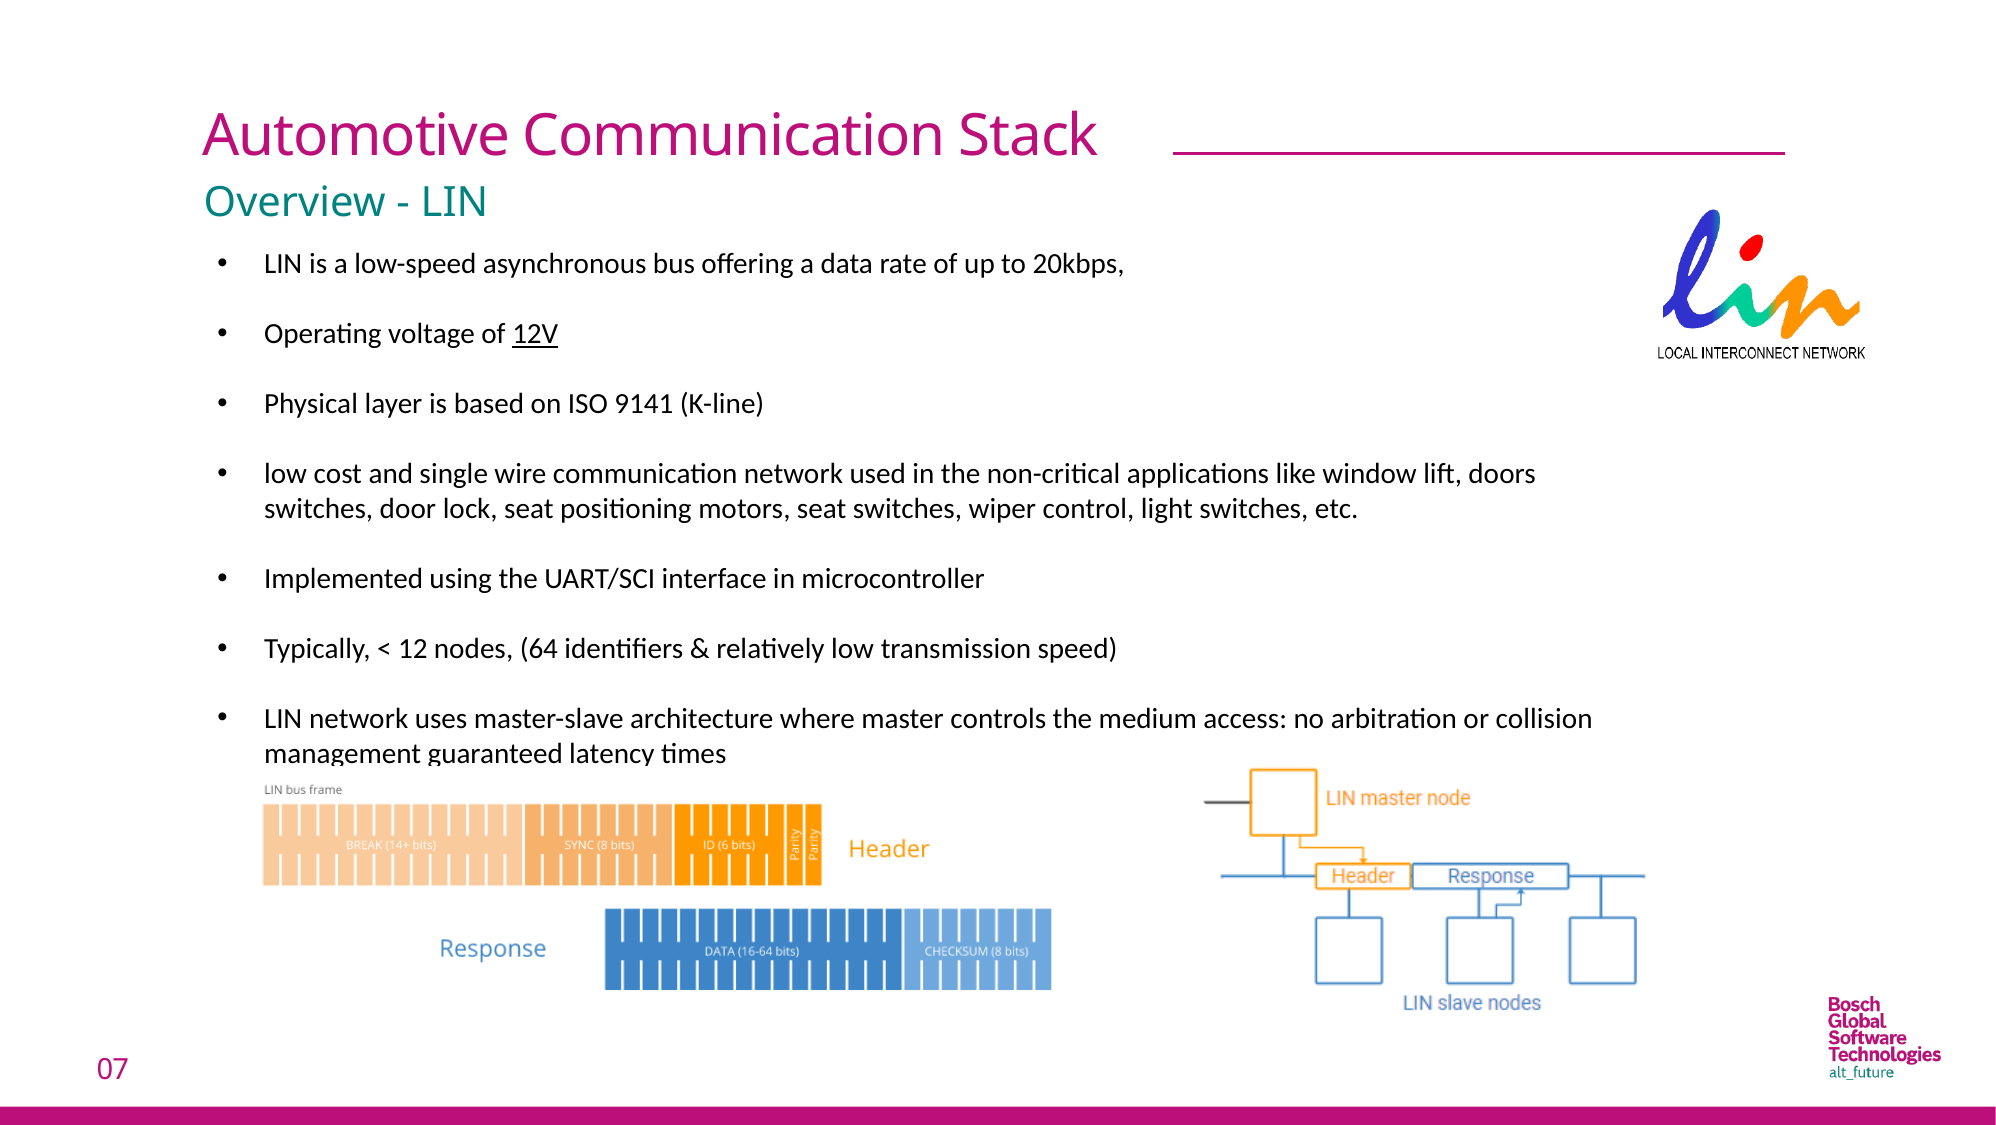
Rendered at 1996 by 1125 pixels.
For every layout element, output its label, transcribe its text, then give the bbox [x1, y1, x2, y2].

picture [1590, 197, 1941, 373]
text_box [0, 1105, 1996, 1125]
text_box Overview - LIN [203, 169, 1473, 225]
text_box Automotive Communication Stack [202, 112, 1261, 168]
picture [1172, 736, 1686, 1039]
picture [247, 766, 1072, 1016]
picture [1828, 996, 1941, 1080]
text_box LIN is a low-speed asynchronous bus offering a data rate of up to 20kbps, Operating voltage of 12V Physical layer is based on ISO 9141 (K-line) low cost and single wire communication network used in the non-critical applications like window lift, doors switches, door lock, seat positioning motors, seat switches, wiper control, light switches, etc. Implemented using the UART/SCI interface in microcontroller Typically, < 12 nodes, (64 identifiers & relatively low transmission speed) LIN network uses master-slave architecture where master controls the medium access: no arbitration or collision management guaranteed latency times [202, 237, 1623, 777]
text_box 07 [96, 1030, 147, 1085]
